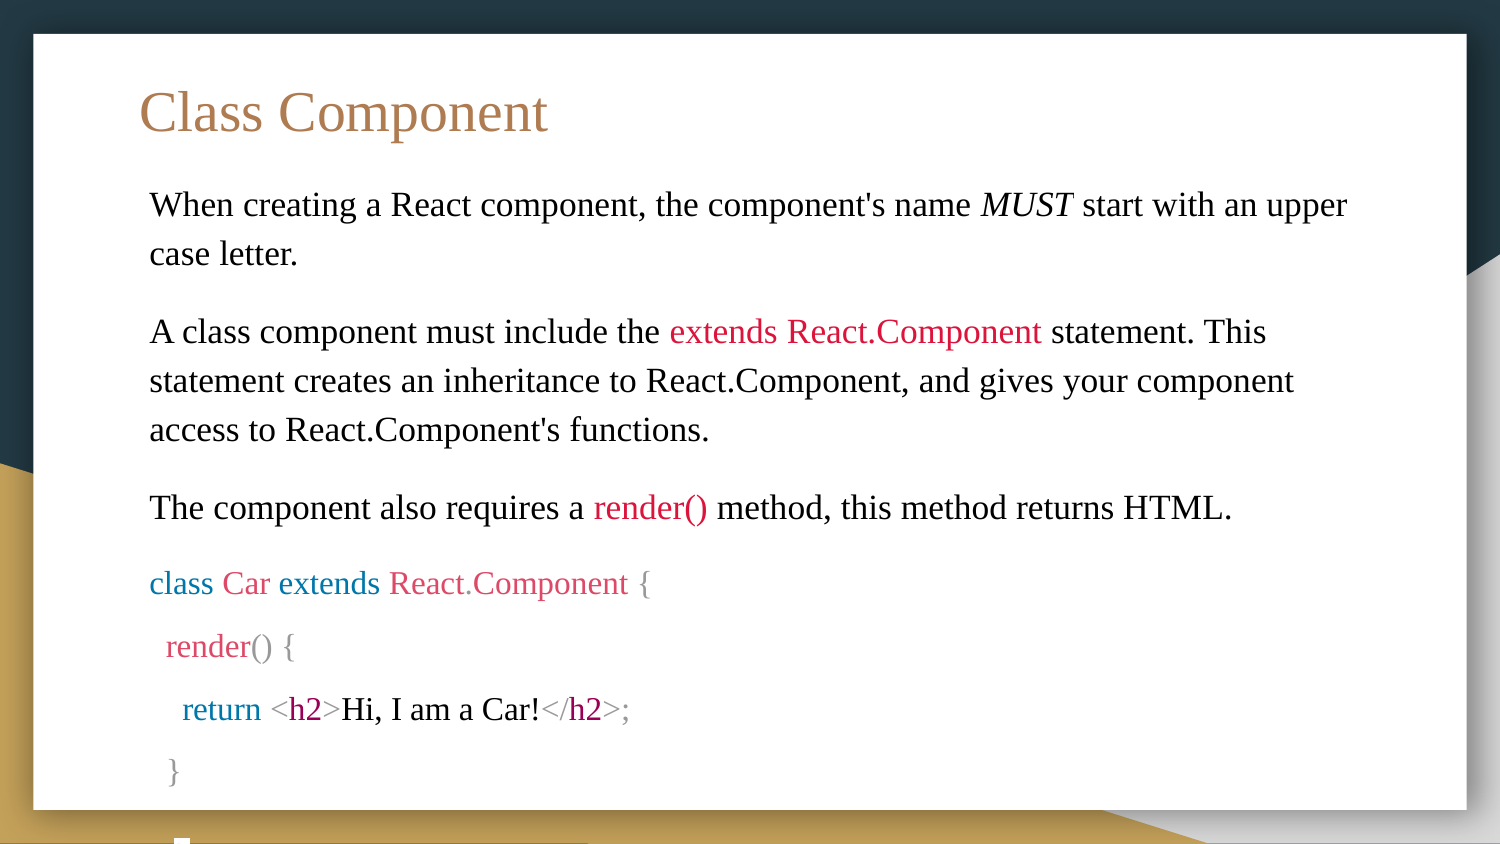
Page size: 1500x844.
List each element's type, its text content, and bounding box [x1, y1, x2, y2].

list When creating a React component, the component's name MUST start with an upper case letter. A class component must include the extends React.Component statement. This statement creates an inheritance to React.Component, and gives your component access to React.Component's functions. The component also requires a render() method, this method returns HTML. class Car extends React.Component { render() { return <h2>Hi, I am a Car!</h2>; } } [134, 159, 1366, 844]
title Class Component [124, 55, 1356, 160]
